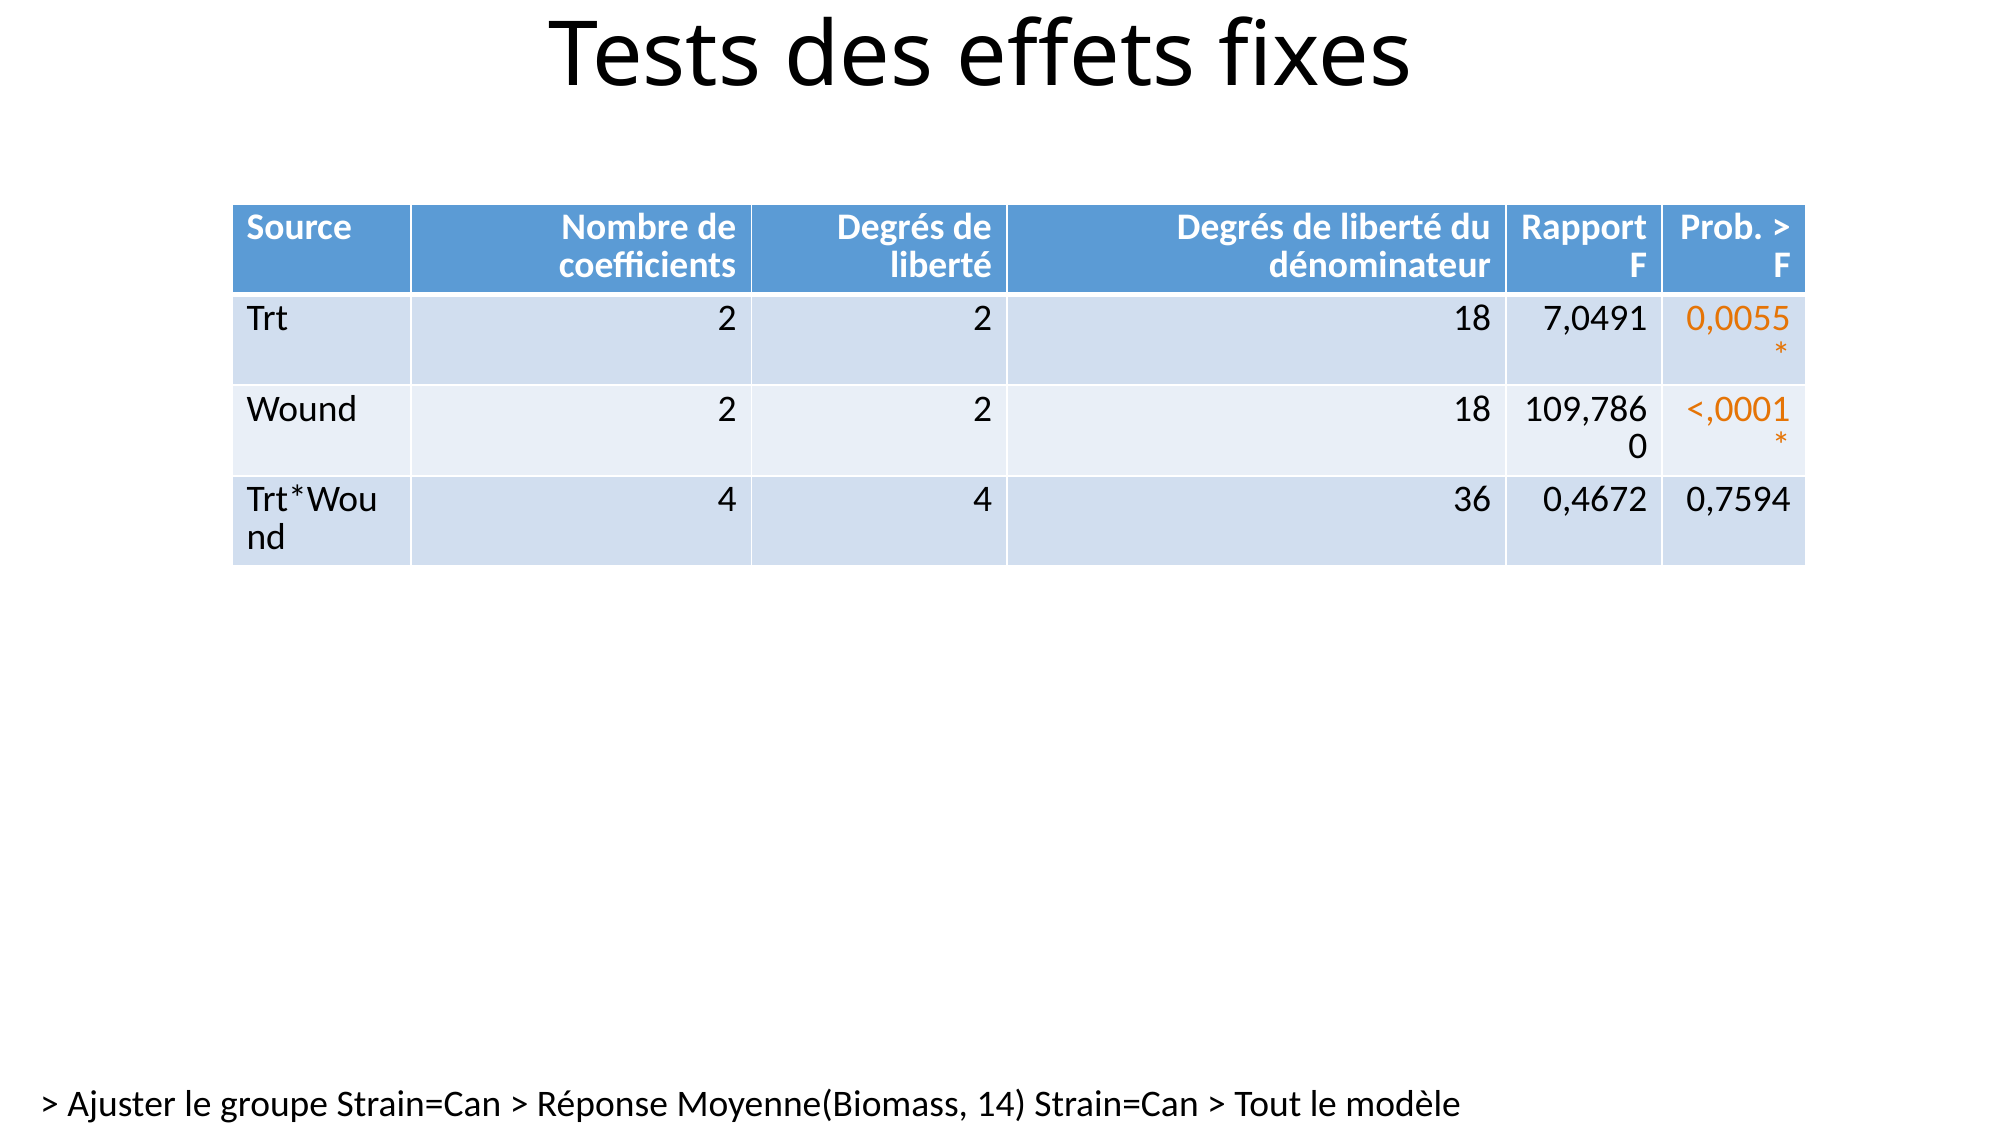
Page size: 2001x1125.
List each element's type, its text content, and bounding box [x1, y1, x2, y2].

table_header Rapport F [1507, 205, 1661, 292]
table_cell 4 [752, 477, 1006, 565]
table_header Source [233, 205, 410, 292]
table_cell 2 [752, 297, 1006, 384]
table_cell 36 [1008, 477, 1505, 565]
table_cell 0,4672 [1507, 477, 1661, 565]
table_cell Trt [233, 297, 410, 384]
table_cell Trt*Wound [233, 477, 410, 565]
table_cell 0,7594 [1663, 477, 1805, 565]
table_cell 7,0491 [1507, 297, 1661, 384]
title Tests des effets fixes [0, 0, 1963, 113]
table_header Nombre de coefficients [412, 205, 751, 292]
table_header Degrés de liberté du dénominateur [1008, 205, 1505, 292]
table_cell 0,0055* [1663, 297, 1805, 384]
table_header Degrés de liberté [752, 205, 1006, 292]
text_box > Ajuster le groupe Strain=Can > Réponse Moyenne(Biomass, 14) Strain=Can > Tout le modèle [40, 1079, 1463, 1125]
table_cell 18 [1008, 386, 1505, 475]
table_cell <,0001* [1663, 386, 1805, 475]
table_cell 18 [1008, 297, 1505, 384]
table_cell 2 [412, 386, 751, 475]
table_cell 2 [752, 386, 1006, 475]
table_cell 2 [412, 297, 751, 384]
table_cell 4 [412, 477, 751, 565]
table_cell 109,7860 [1507, 386, 1661, 475]
table_header Prob. > F [1663, 205, 1805, 292]
table_cell Wound [233, 386, 410, 475]
